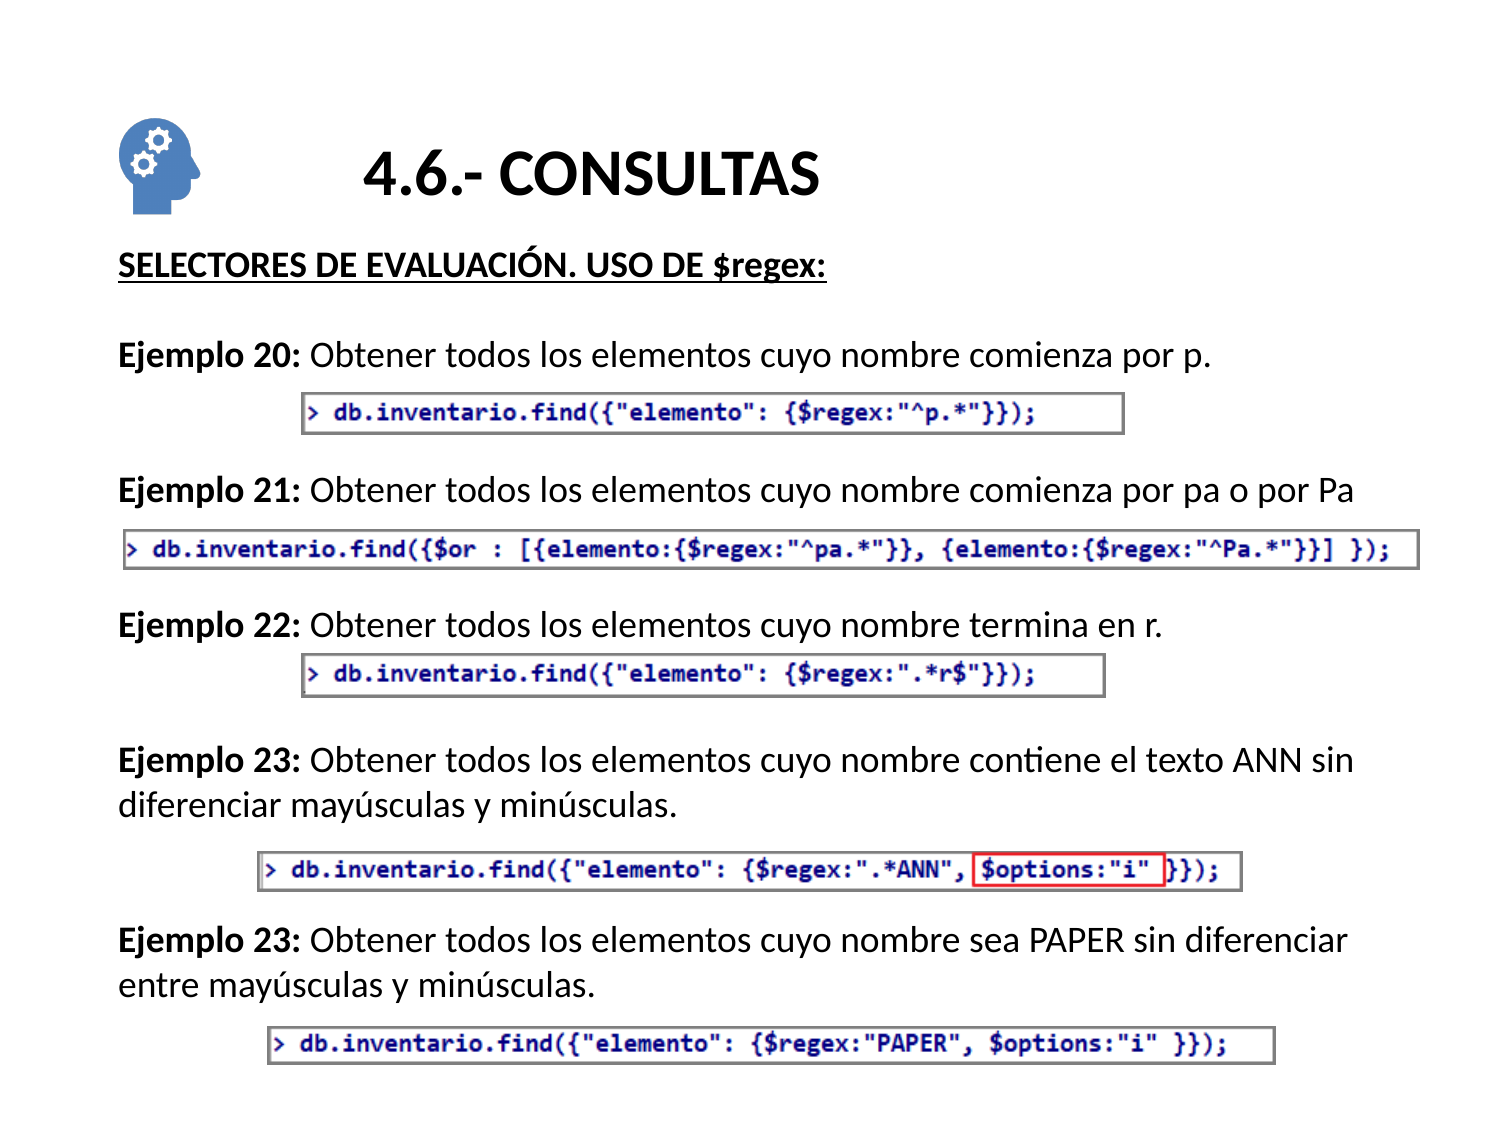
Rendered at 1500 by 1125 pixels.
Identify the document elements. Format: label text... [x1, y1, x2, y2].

picture [257, 851, 1243, 893]
picture [123, 528, 1420, 571]
picture [102, 112, 216, 226]
list SELECTORES DE EVALUACIÓN. USO DE $regex: Ejemplo 20: Obtener todos los elementos cuyo nombre comienza por p. Ejemplo 21: Obtener todos los elementos cuyo nombre comienza por pa o por Pa Ejemplo 22: Obtener todos los elementos cuyo nombre termina en r. Ejemplo 23: Obtener todos los elementos cuyo nombre contiene el texto ANN sin diferenciar mayúsculas y minúsculas. Ejemplo 23: Obtener todos los elementos cuyo nombre sea PAPER sin diferenciar entre mayúsculas y minúsculas. [103, 232, 1397, 1066]
picture [300, 392, 1125, 435]
picture [300, 653, 1106, 699]
title 4.6.- CONSULTAS [348, 59, 1397, 232]
picture [267, 1026, 1276, 1065]
